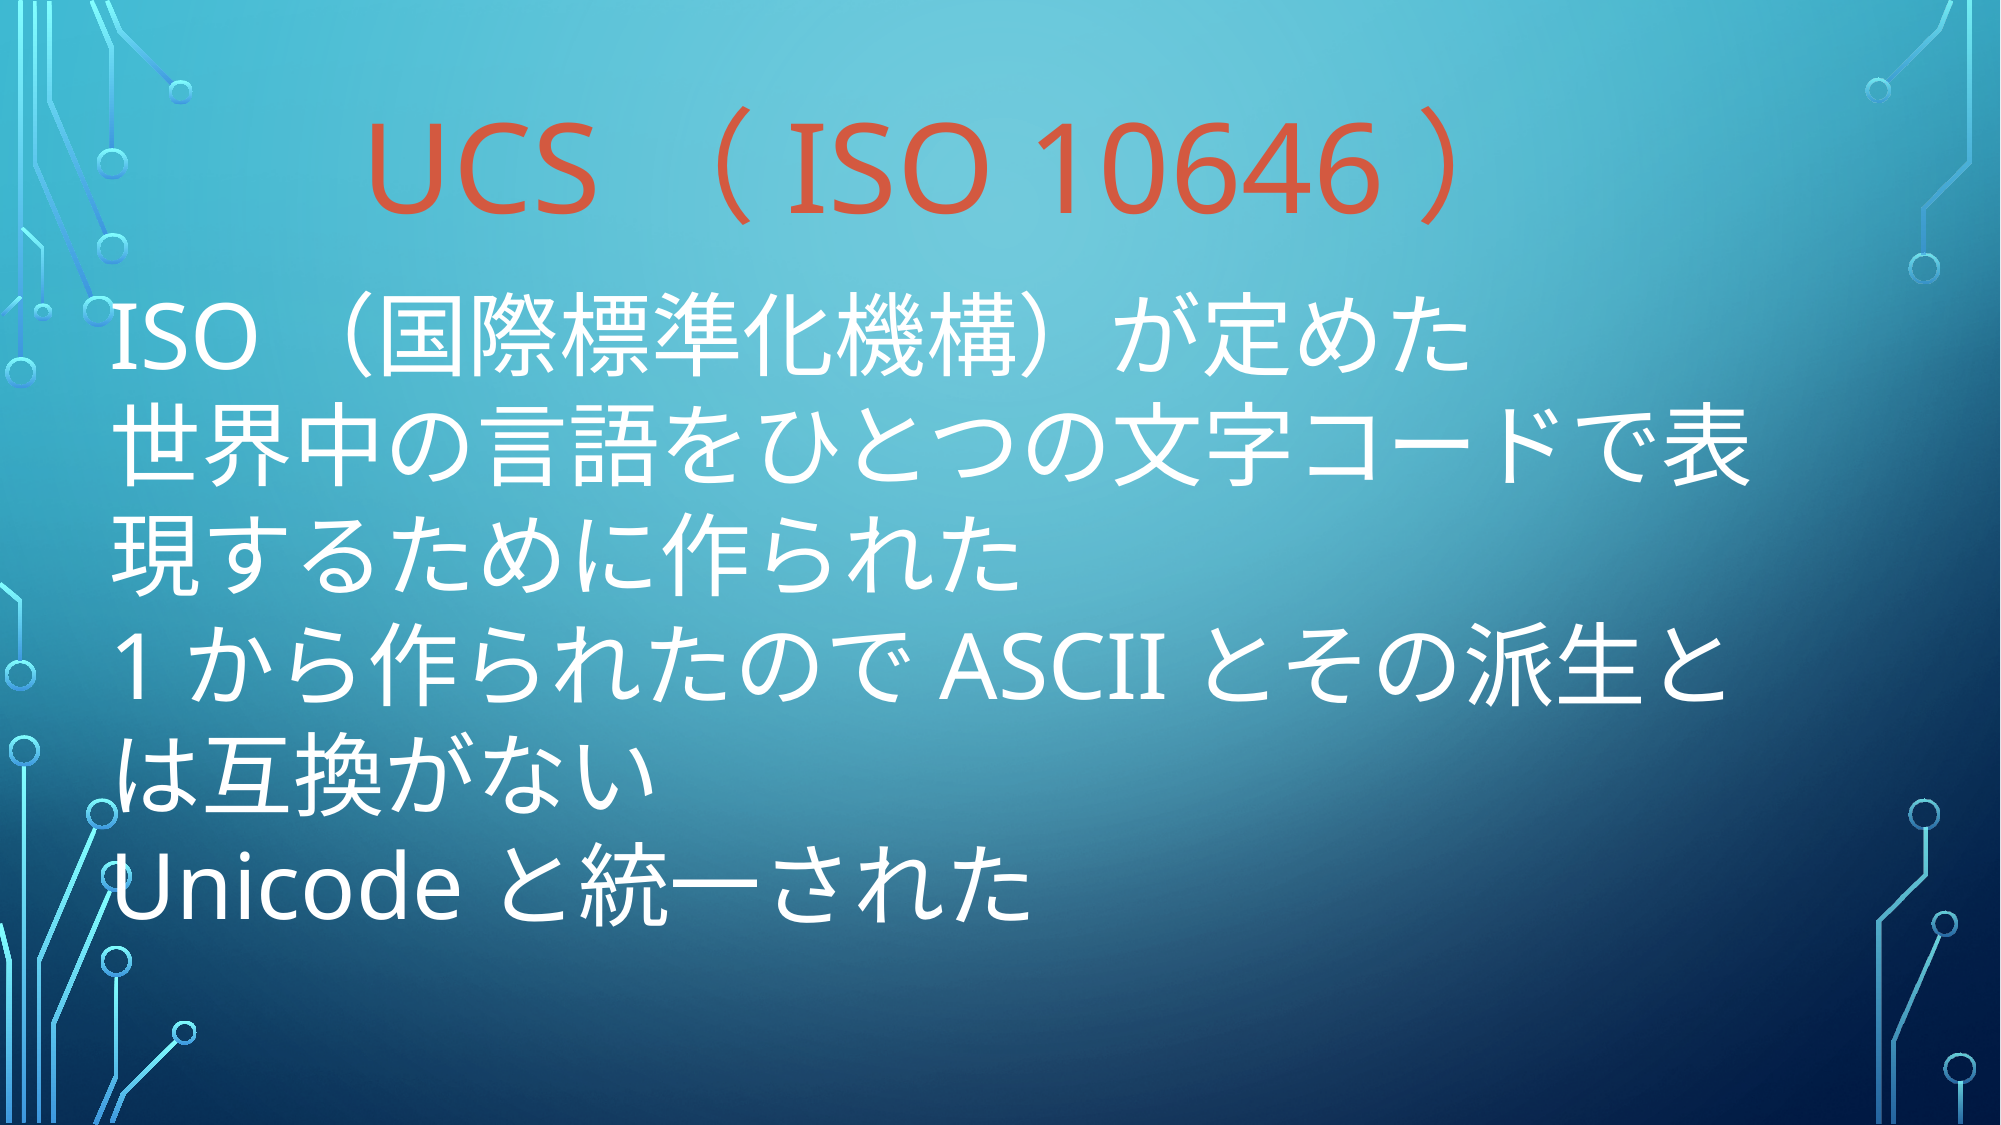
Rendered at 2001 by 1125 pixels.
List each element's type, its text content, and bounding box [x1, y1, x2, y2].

title UCS（ISO 10646） [94, 98, 1808, 221]
text_box ISO（国際標準化機構）が定めた 世界中の言語をひとつの文字コードで表現するために作られた 1から作られたのでASCIIとその派生とは互換がない Unicodeと統一された [94, 270, 1808, 946]
